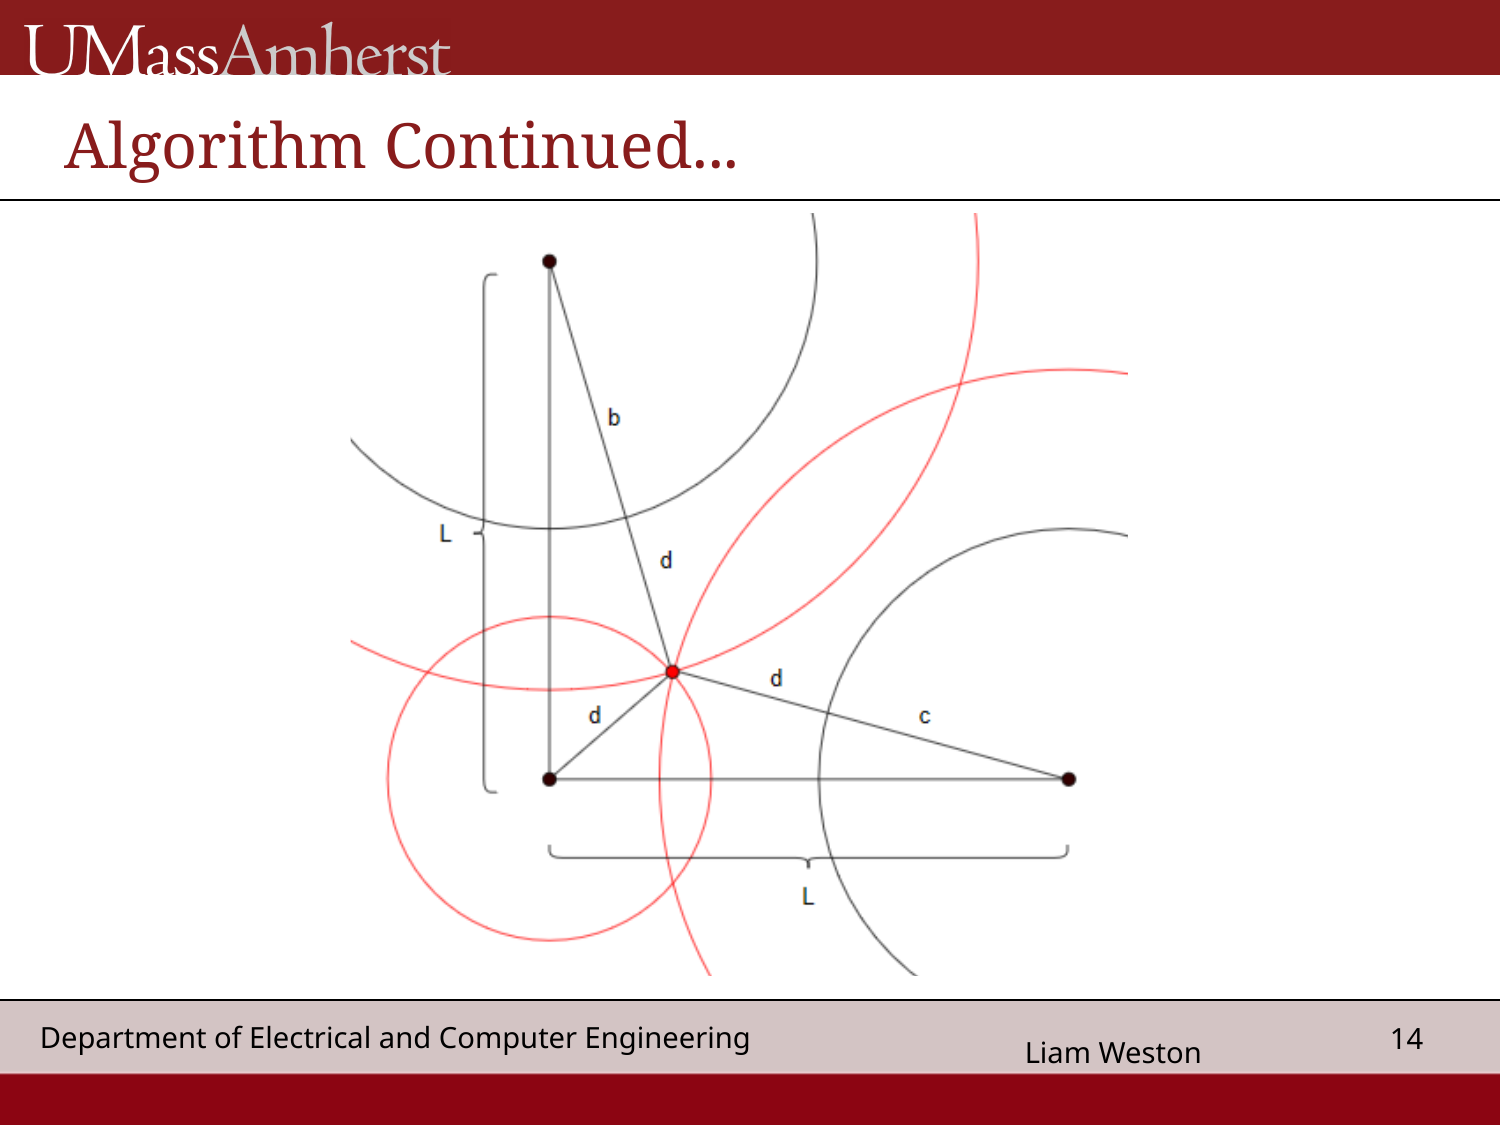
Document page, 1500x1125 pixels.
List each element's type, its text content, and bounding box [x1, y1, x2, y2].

picture [0, 0, 1500, 75]
picture [0, 1001, 1500, 1125]
text_box Liam Weston [1009, 1019, 1323, 1055]
picture [350, 212, 1129, 976]
title Algorithm Continued... [50, 99, 1500, 188]
